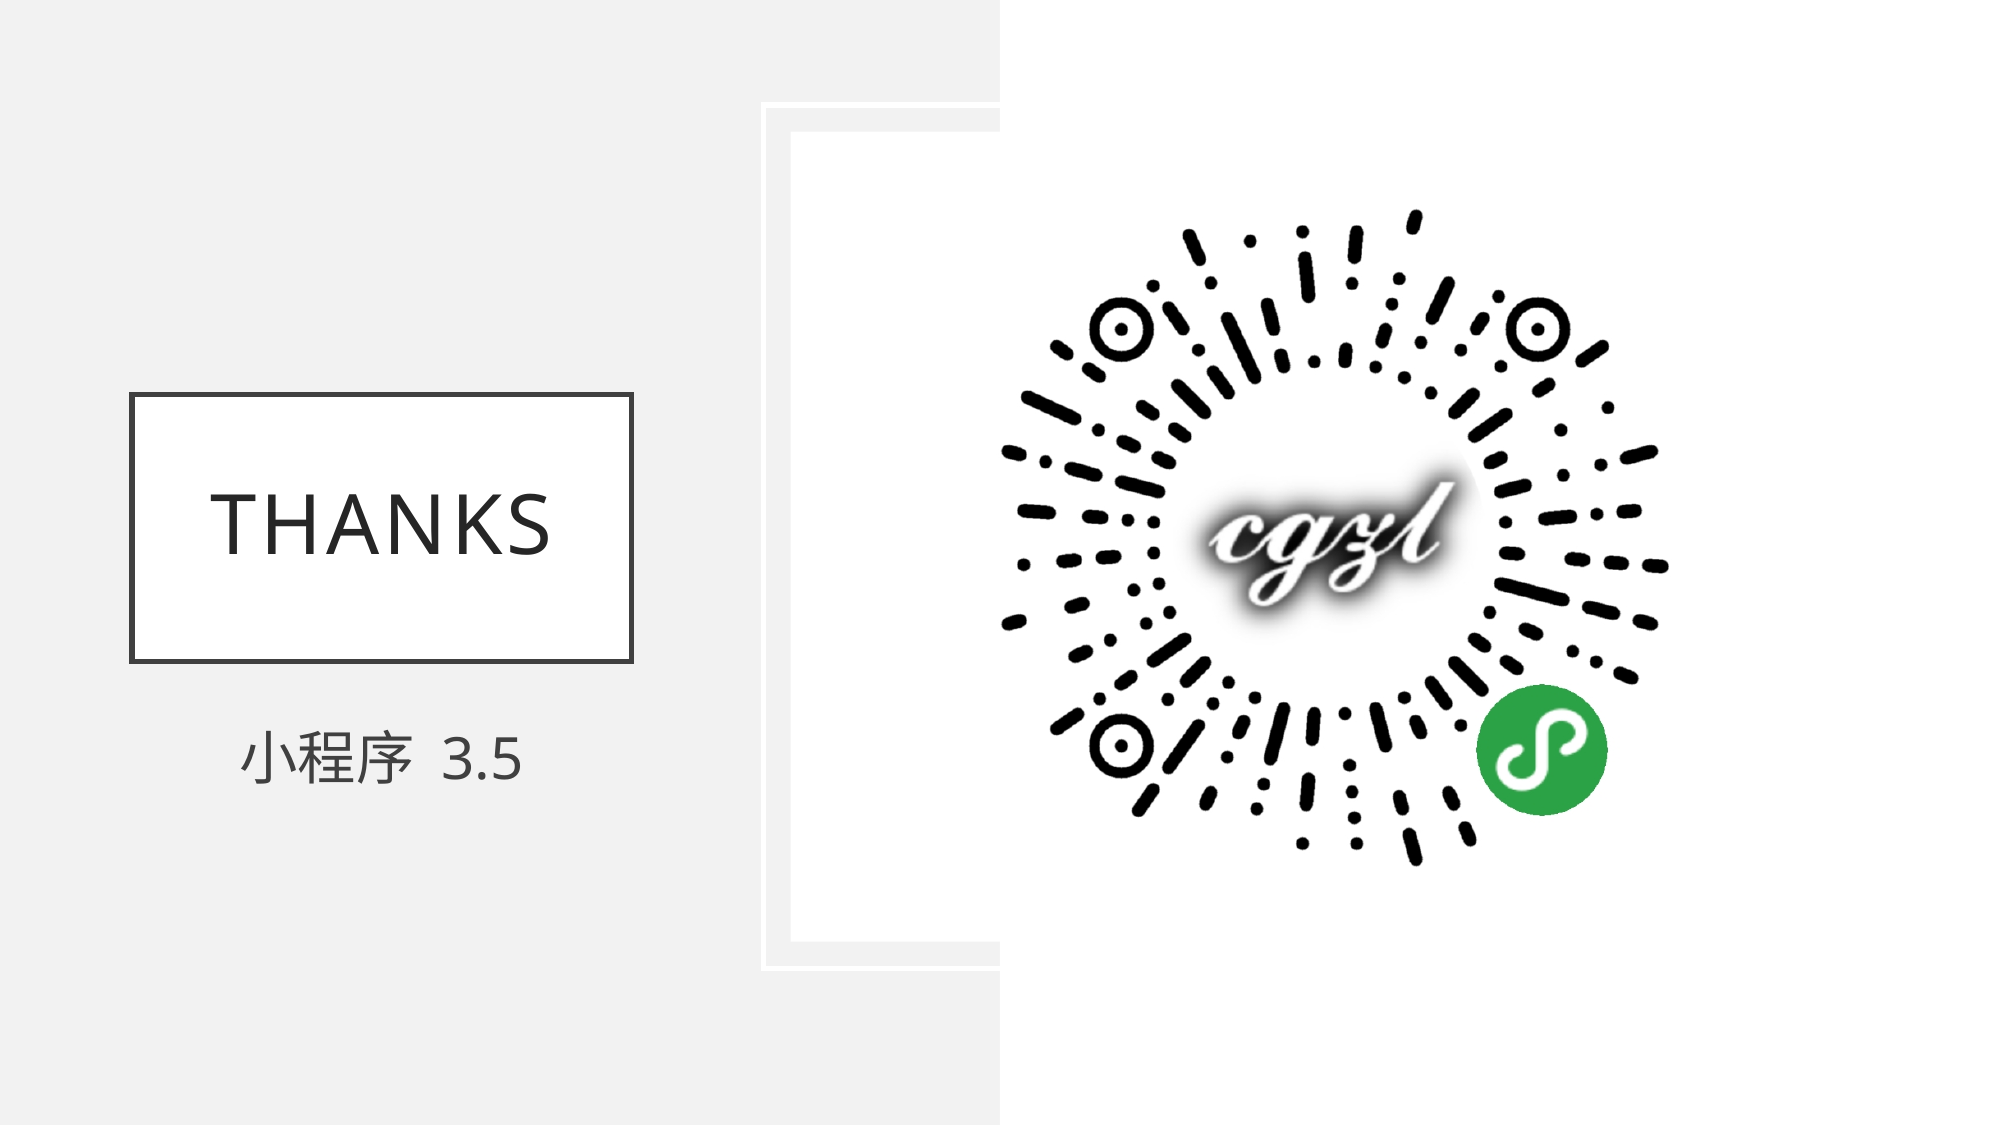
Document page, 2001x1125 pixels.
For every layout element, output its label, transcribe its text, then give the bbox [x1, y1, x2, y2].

list 小程序 3.5 [162, 713, 601, 918]
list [976, 184, 1682, 890]
text_box [762, 104, 1896, 969]
title Thanks [129, 392, 634, 664]
text_box [790, 131, 1869, 943]
